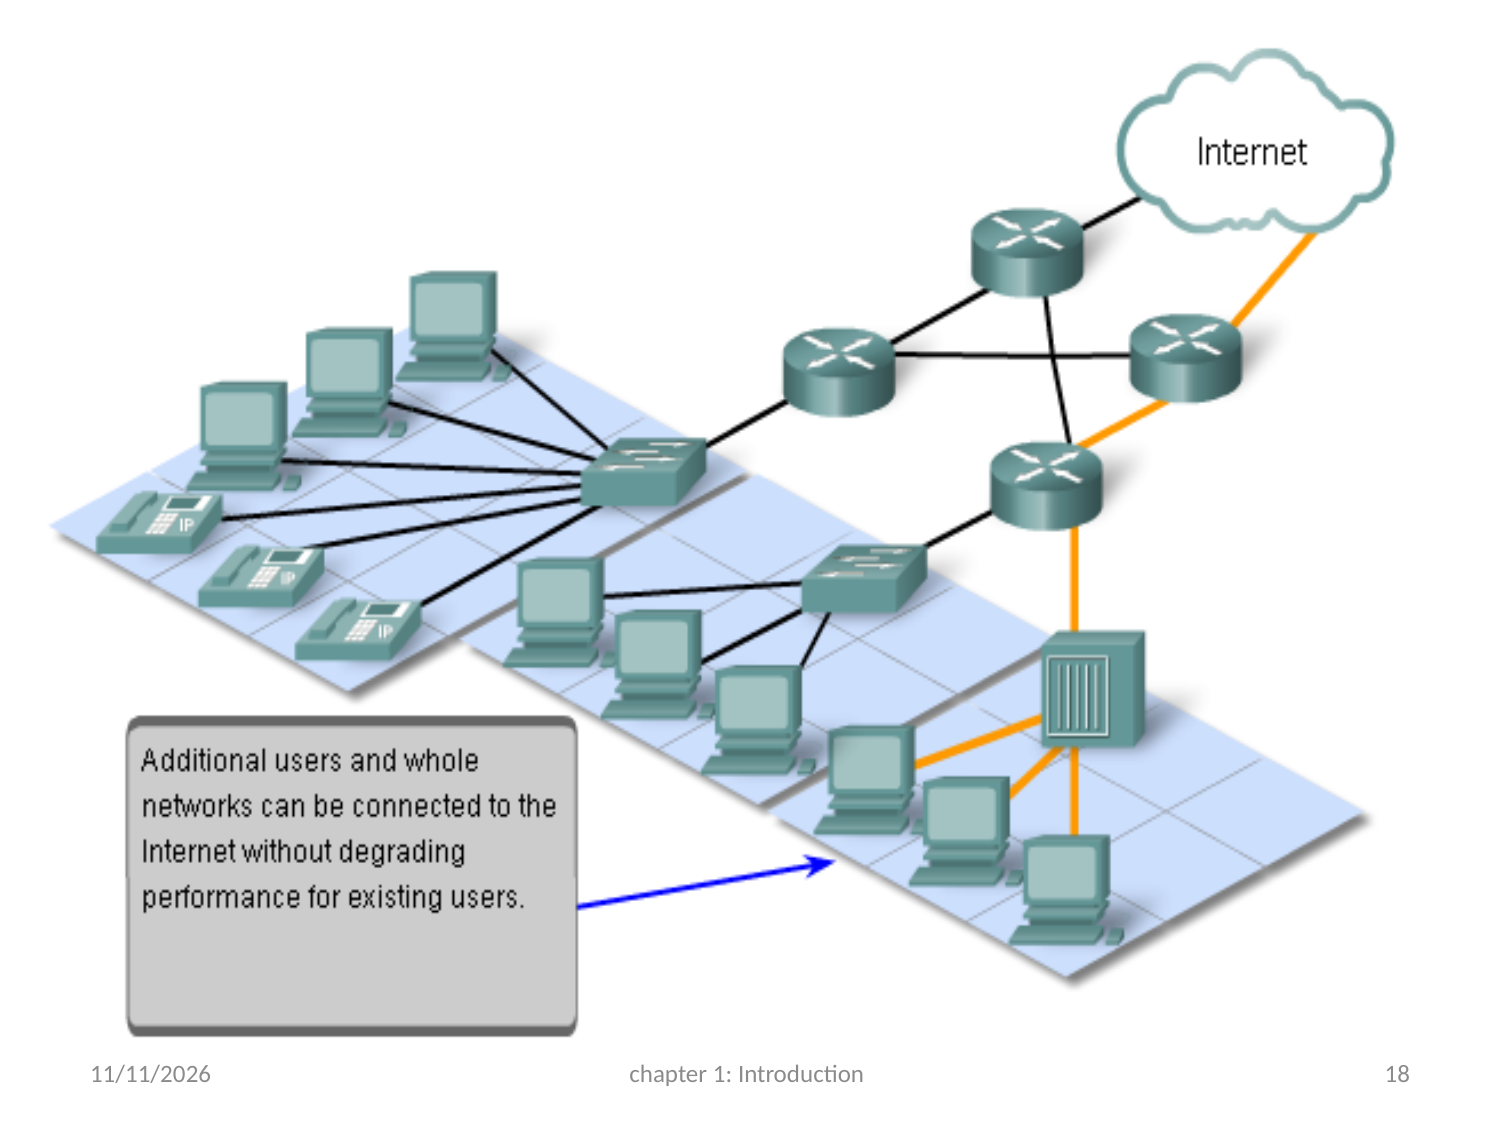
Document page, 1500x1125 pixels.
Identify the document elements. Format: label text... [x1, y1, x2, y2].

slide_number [75, 1059, 425, 1103]
footer chapter 1: Introduction [512, 1059, 988, 1103]
slide_number 18 [1074, 1059, 1425, 1103]
picture [37, 24, 1463, 1051]
